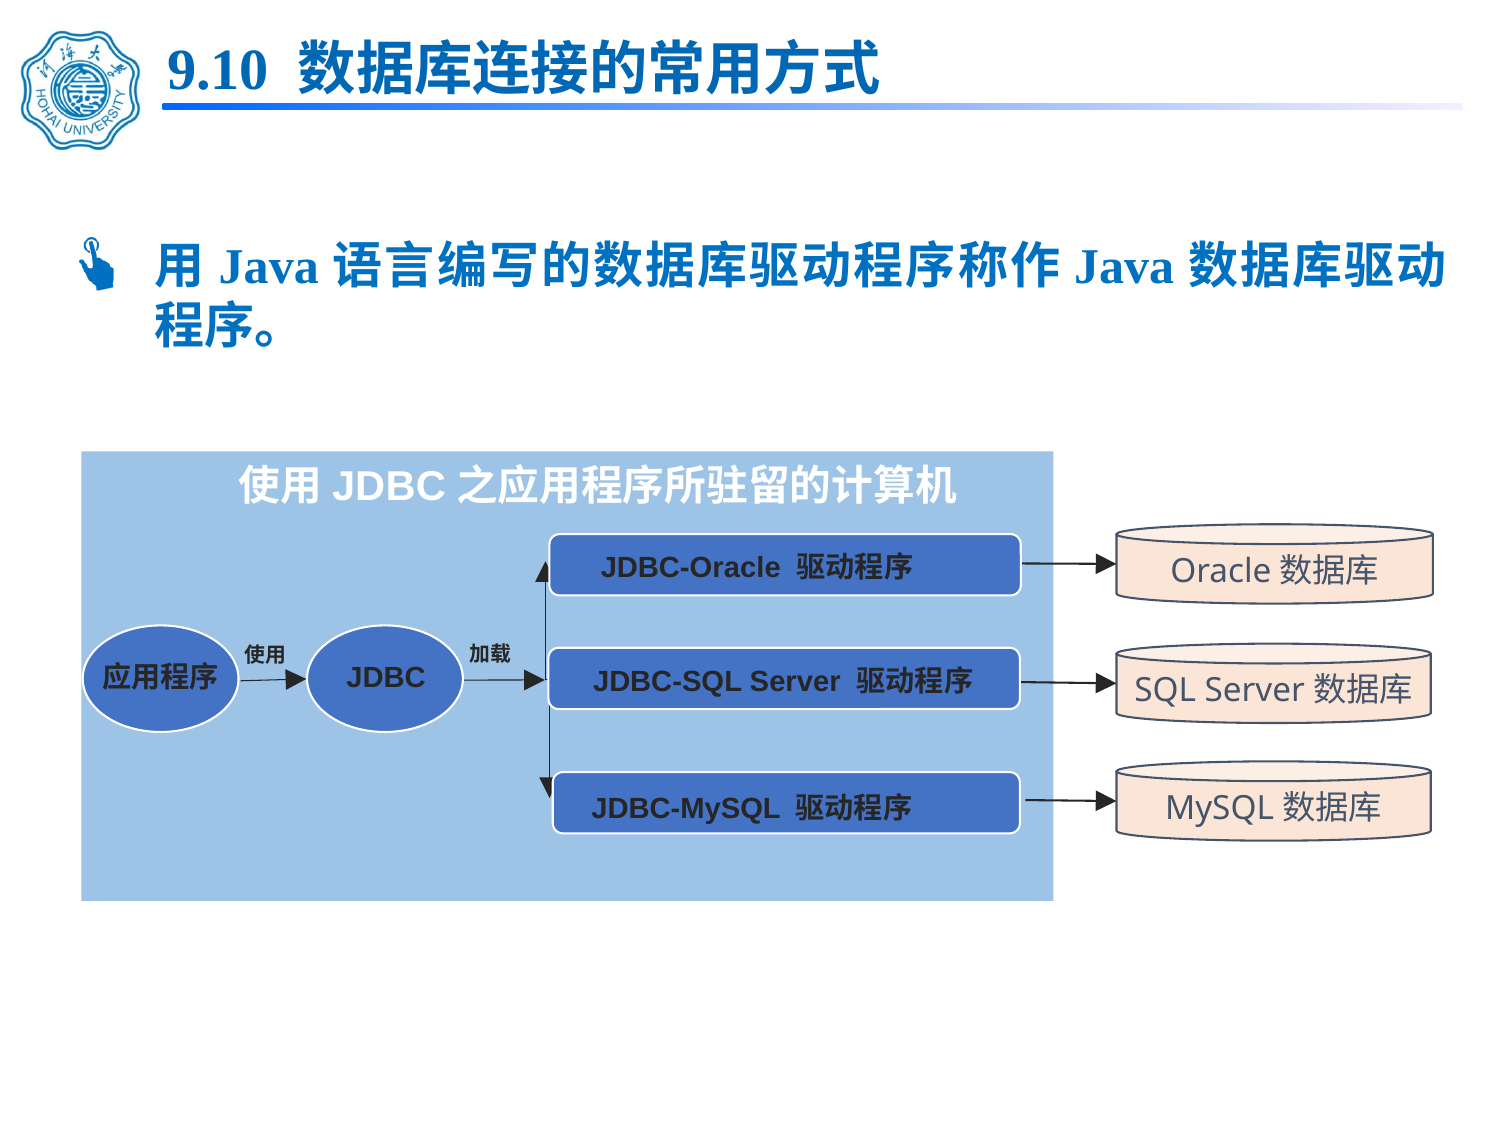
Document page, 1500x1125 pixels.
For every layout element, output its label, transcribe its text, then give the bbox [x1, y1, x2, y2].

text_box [81, 451, 1433, 901]
picture [0, 3, 159, 173]
picture [79, 237, 114, 291]
text_box 9.10 数据库连接的常用方式 [159, 23, 1463, 109]
text_box 用Java语言编写的数据库驱动程序称作Java数据库驱动程序。 [64, 226, 1462, 362]
